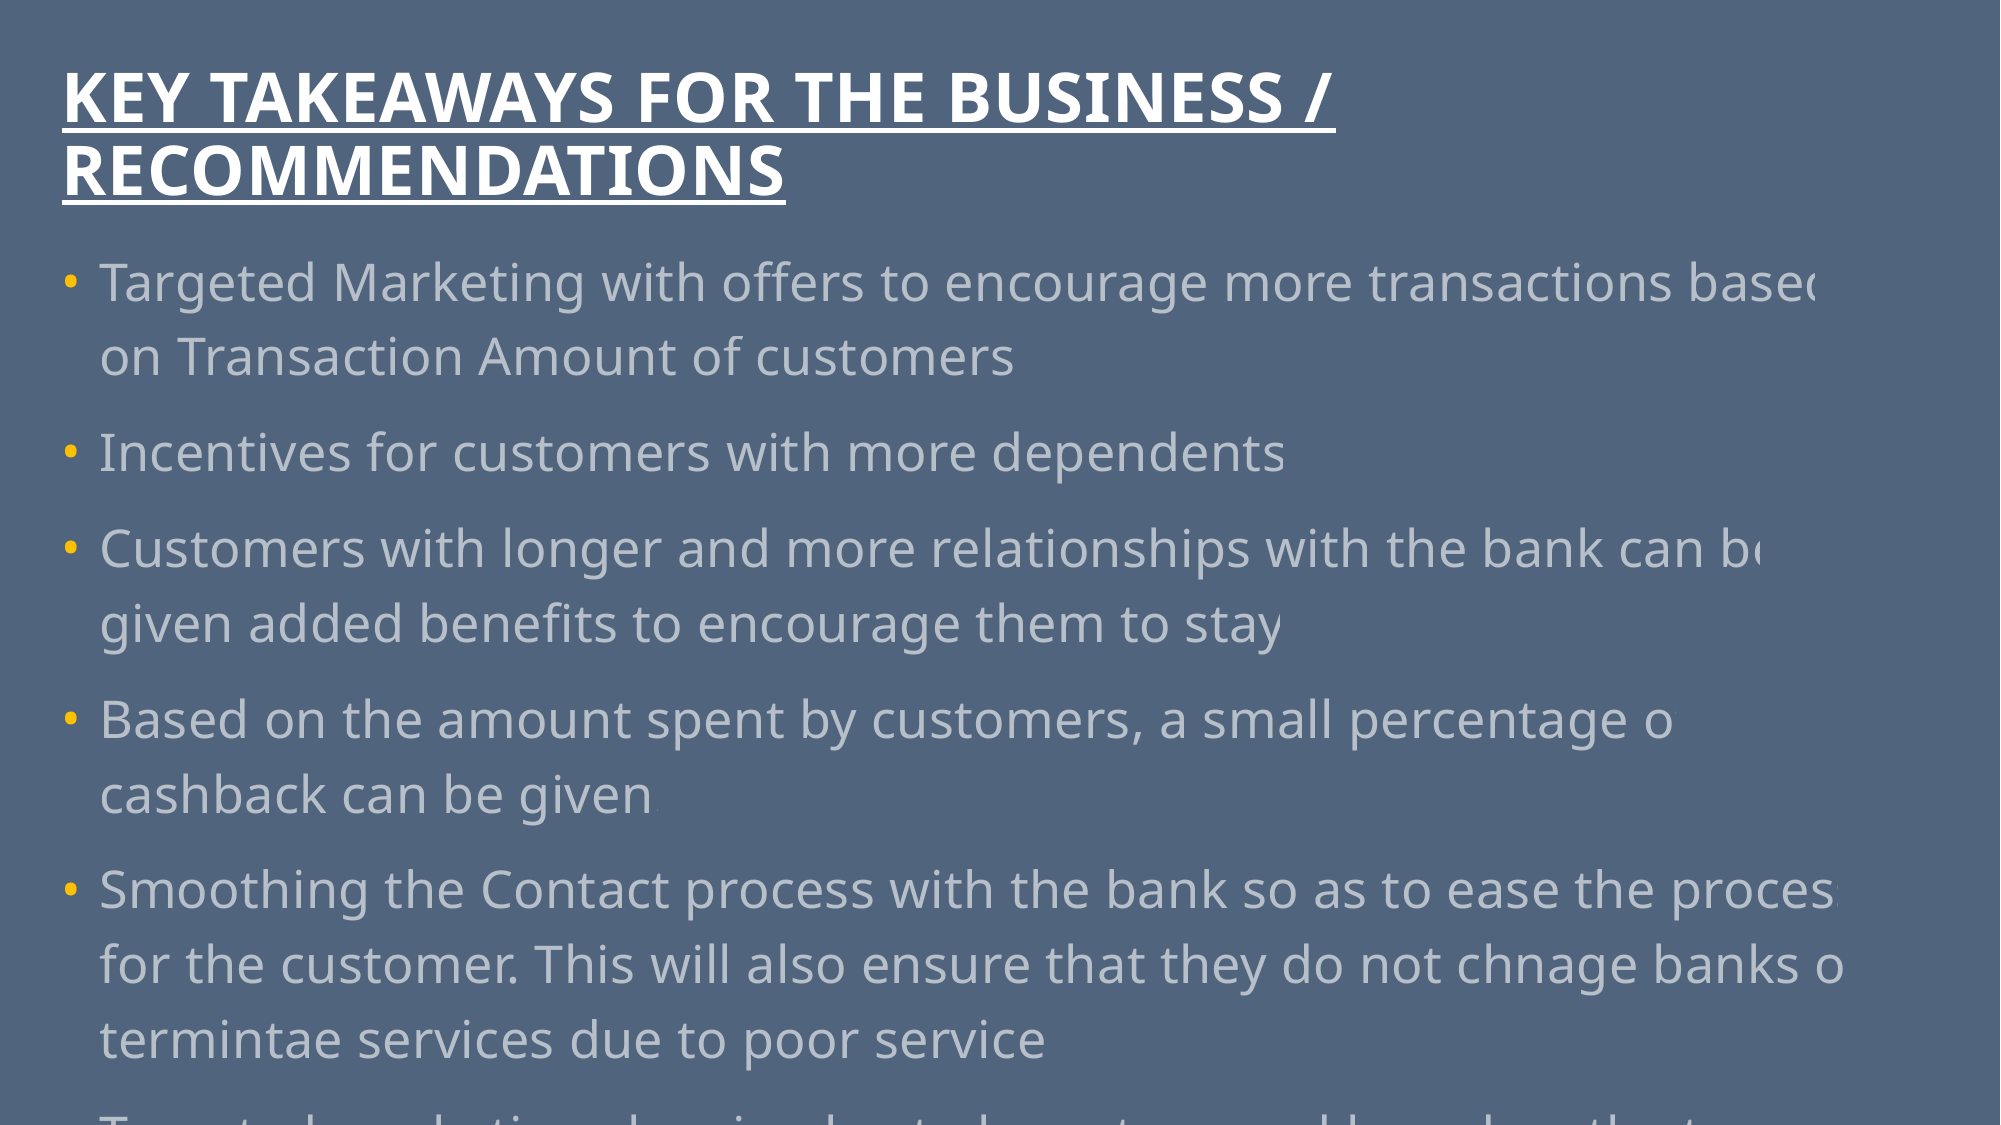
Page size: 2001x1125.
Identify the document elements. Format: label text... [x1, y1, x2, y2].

title KEY TAKEAWAYS FOR THE BUSINESS / RECOMMENDATIONS [61, 64, 1822, 212]
list Targeted Marketing with offers to encourage more transactions based on Transaction Amount of customers. Incentives for customers with more dependents. Customers with longer and more relationships with the bank can be given added benefits to encourage them to stay. Based on the amount spent by customers, a small percentage of cashback can be given. Smoothing the Contact process with the bank so as to ease the process for the customer. This will also ensure that they do not chnage banks or termintae services due to poor service. Targeted marketing showing best places to spend based on the types of cards that people hold. Better cards give access to better facilities. Increasing credit limit for customers with longer relationship with the bank. [61, 236, 1900, 1061]
